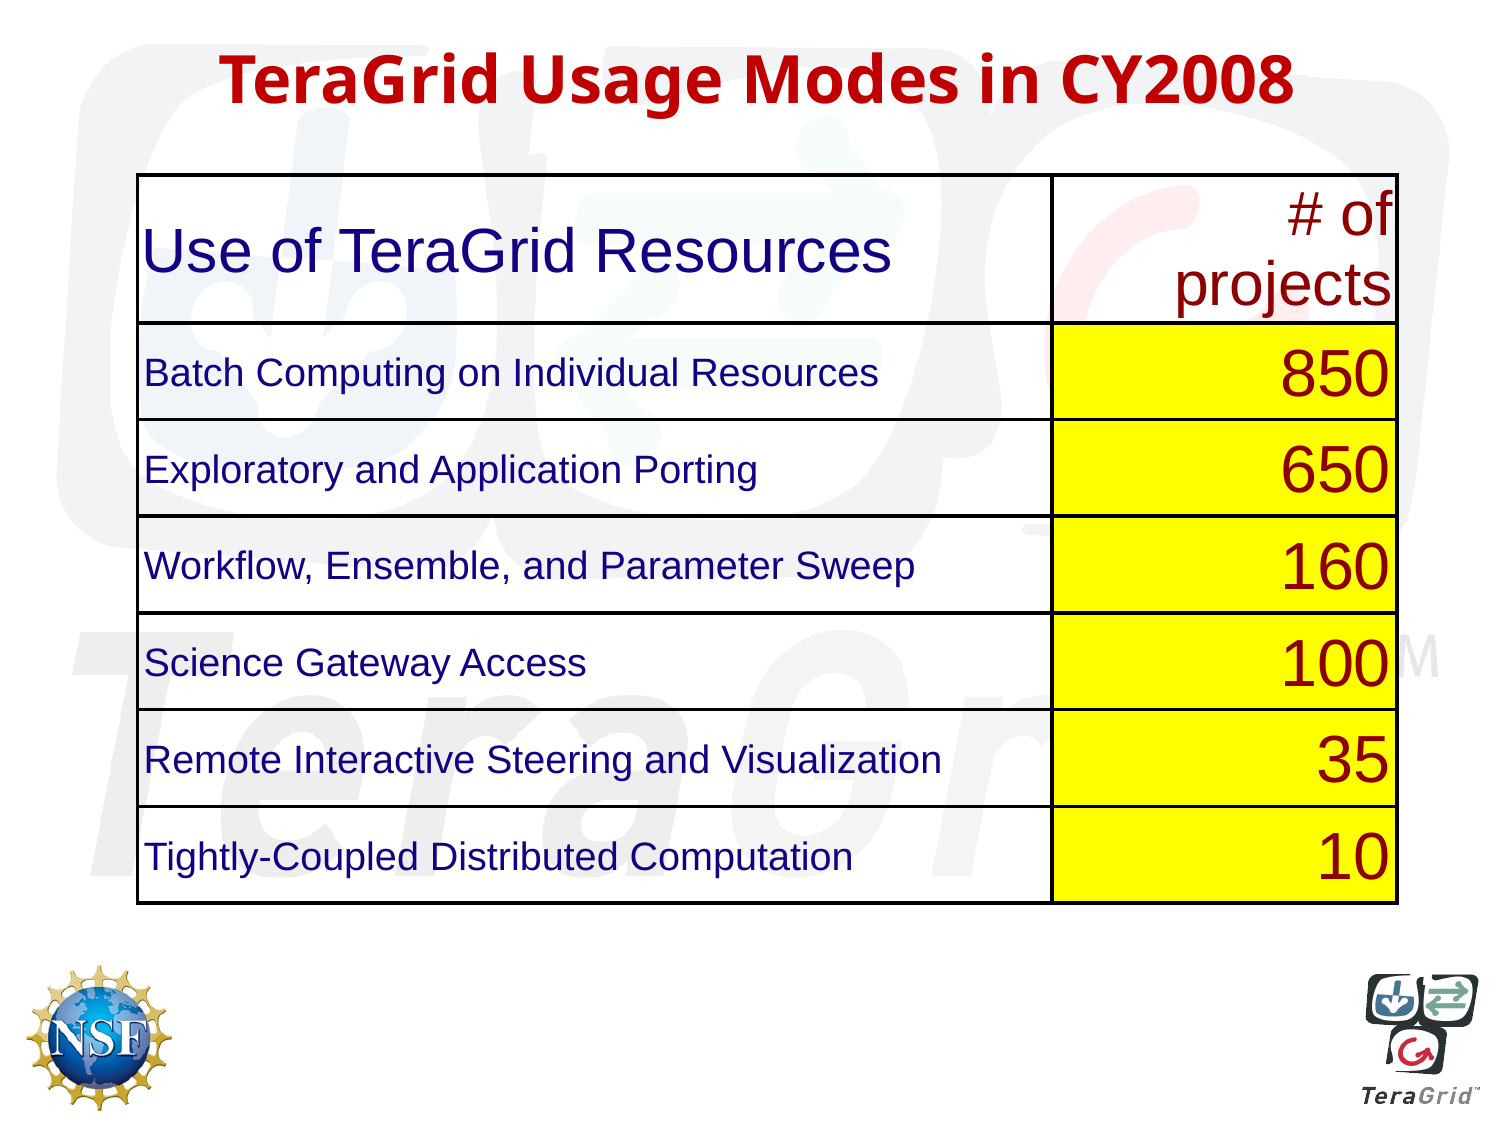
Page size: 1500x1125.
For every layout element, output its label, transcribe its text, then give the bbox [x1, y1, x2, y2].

picture [24, 962, 173, 1112]
table_cell 10 [1054, 808, 1395, 901]
table_cell Exploratory and Application Porting [139, 421, 1050, 514]
table_cell 160 [1054, 518, 1395, 611]
table_cell Science Gateway Access [139, 615, 1050, 708]
table_header Use of TeraGrid Resources [139, 177, 1050, 321]
picture [1362, 974, 1480, 1104]
table_header # of projects [1054, 177, 1395, 321]
title TeraGrid Usage Modes in CY2008 [49, 0, 1451, 163]
table_cell Batch Computing on Individual Resources [139, 325, 1050, 418]
table_cell 850 [1054, 325, 1395, 418]
table_cell 35 [1054, 711, 1395, 805]
table_cell Remote Interactive Steering and Visualization [139, 711, 1050, 805]
table_cell 650 [1054, 421, 1395, 514]
table_cell Tightly-Coupled Distributed Computation [139, 808, 1050, 901]
table_cell Workflow, Ensemble, and Parameter Sweep [139, 518, 1050, 611]
table_cell 100 [1054, 615, 1395, 708]
list Bottom-Up Organization: OSG brings together computing and storage resources from campuses and research communities into a common, shared grid infrastructure over research networks via a common set of middleware Philosophy: OSG offers participating research communities low-threshold access to more resources than they could afford individually, via a combination of dedicated, scheduled and opportunistic alternatives Management: OSG is a consortium of software, service and resource providers and researchers, who together build and operate the OSG project [31, 44, 1471, 900]
